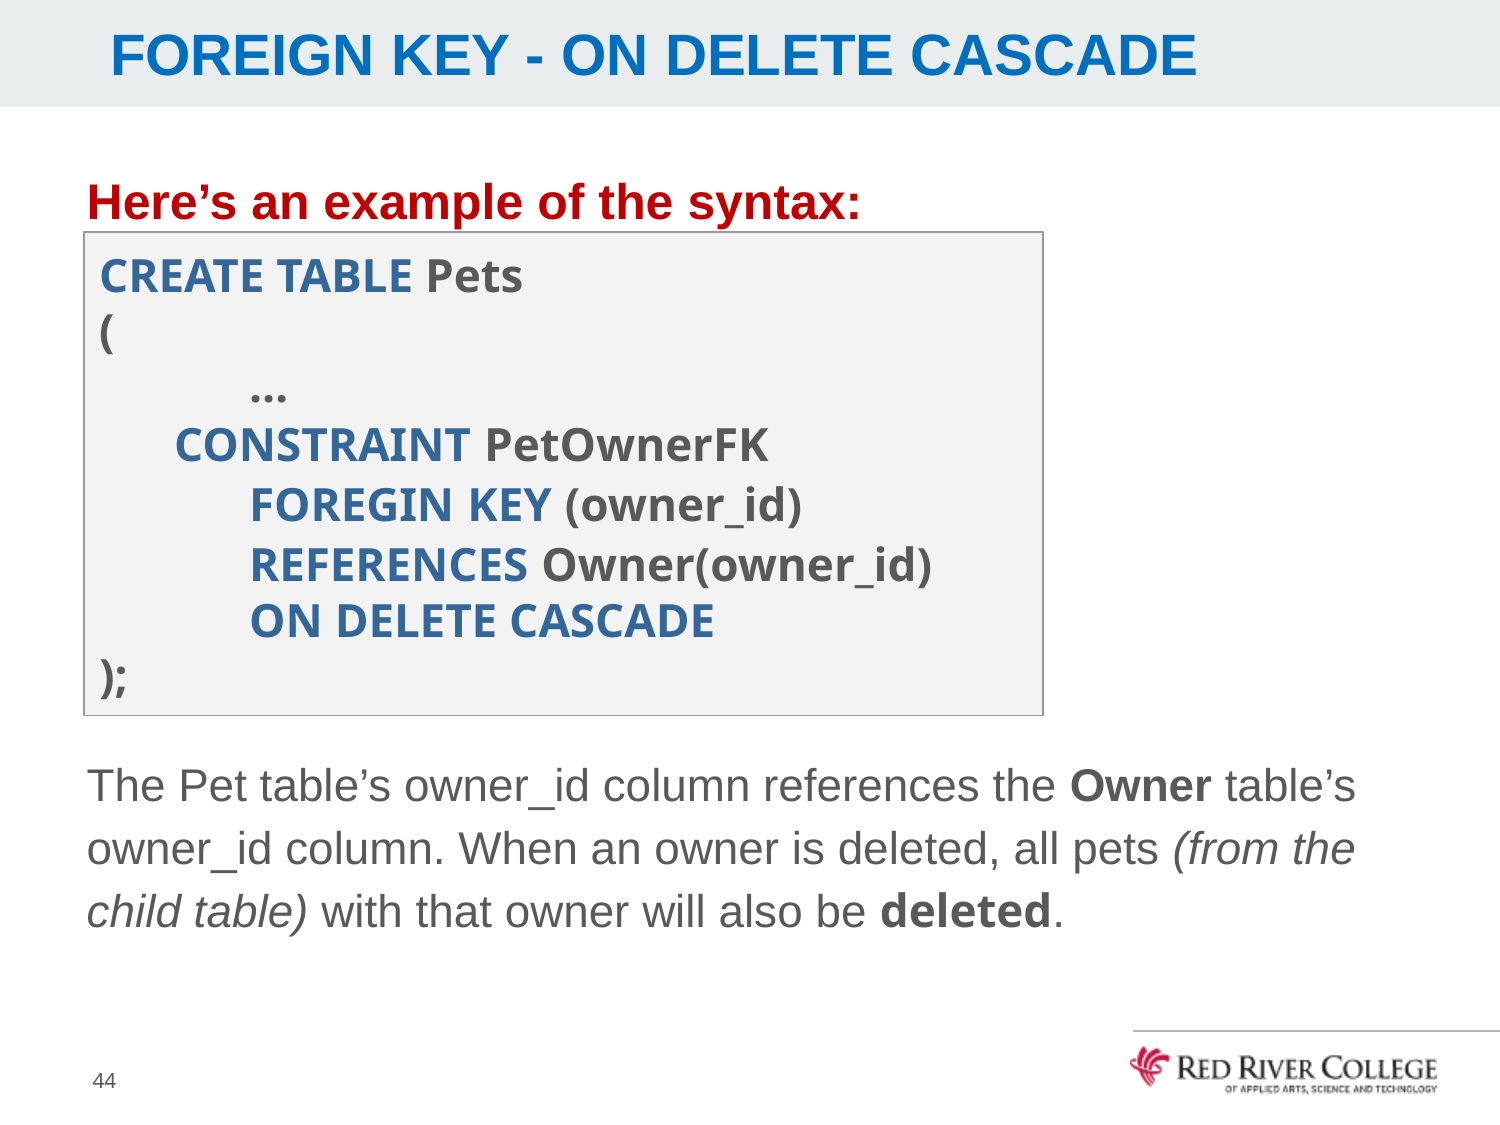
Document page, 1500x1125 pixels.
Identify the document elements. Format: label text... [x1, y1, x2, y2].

picture [1130, 1046, 1437, 1094]
title FOREIGN KEY - ON DELETE CASCADE [95, 18, 1277, 100]
list Here’s an example of the syntax: The Pet table’s owner_id column references the Owner table’s owner_id column. When an owner is deleted, all pets (from the child table) with that owner will also be deleted. [71, 153, 1438, 965]
text_box CREATE TABLE Pets ( … CONSTRAINT PetOwnerFK FOREGIN KEY (owner_id) REFERENCES Owner(owner_id) ON DELETE CASCADE ); [84, 231, 1044, 716]
slide_number 44 [77, 1038, 263, 1125]
